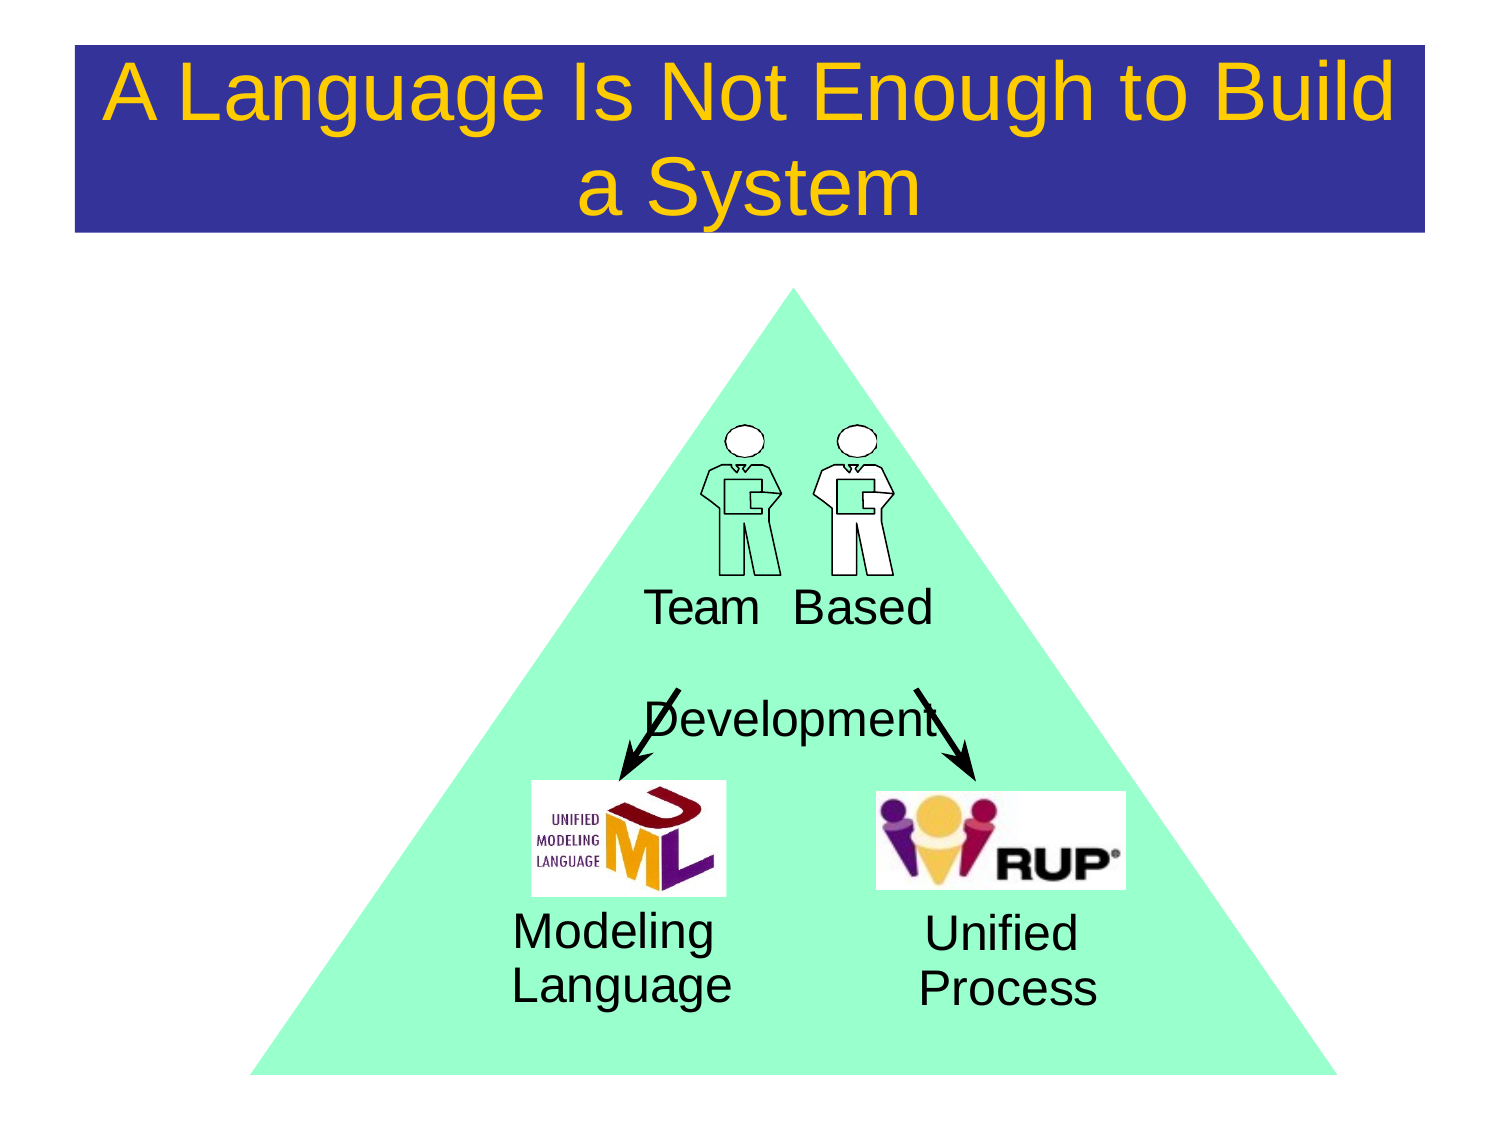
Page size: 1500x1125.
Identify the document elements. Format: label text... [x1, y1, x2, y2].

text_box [249, 287, 1338, 1076]
text_box A Language Is Not Enough to Build a System [74, 45, 1425, 233]
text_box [723, 423, 1127, 890]
